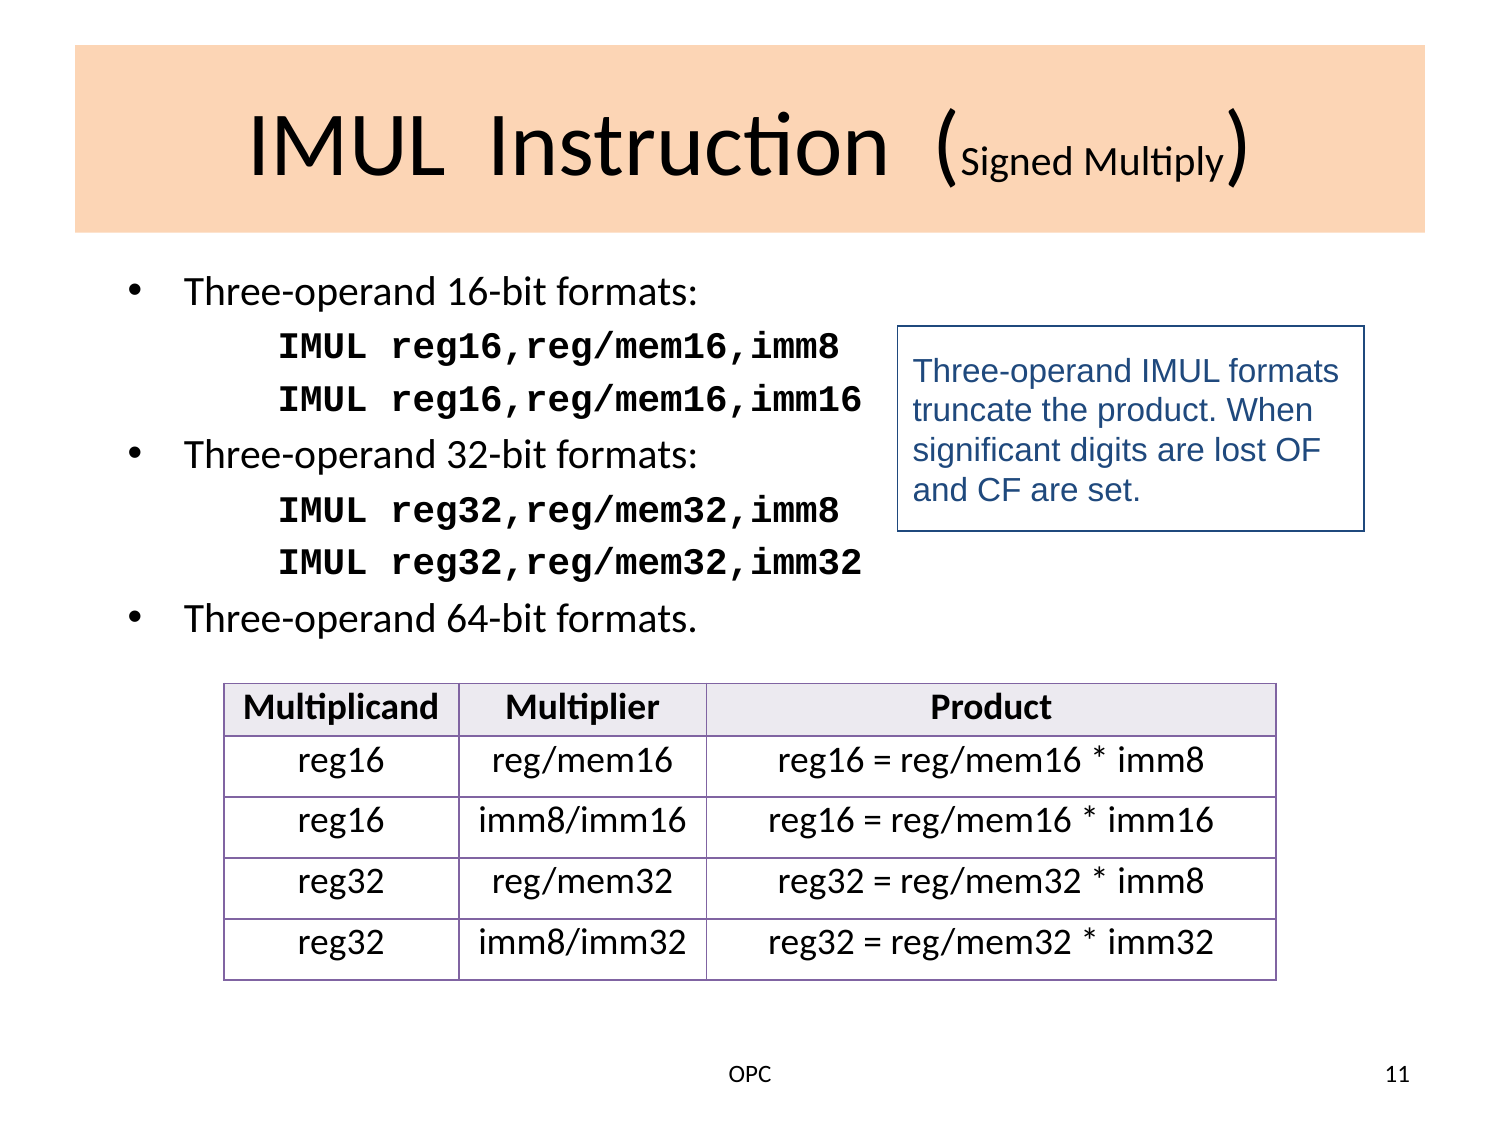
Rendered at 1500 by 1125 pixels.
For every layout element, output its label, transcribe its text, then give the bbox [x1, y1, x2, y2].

table_cell reg/mem32 [460, 859, 706, 918]
table_header Product [707, 684, 1275, 735]
title IMUL Instruction (Signed Multiply) [75, 45, 1425, 233]
footer OPC [512, 1047, 988, 1103]
table_cell imm8/imm16 [460, 798, 706, 857]
table_cell reg16 [225, 737, 458, 796]
table_header Multiplier [460, 684, 706, 735]
table_cell reg16 [225, 798, 458, 857]
table_cell reg/mem16 [460, 737, 706, 796]
table_header Multiplicand [225, 684, 458, 735]
table_cell reg16 = reg/mem16 * imm16 [707, 798, 1275, 857]
table_cell reg32 = reg/mem32 * imm32 [707, 920, 1275, 979]
table_cell reg32 [225, 859, 458, 918]
text_box Three-operand 16-bit formats: IMUL reg16,reg/mem16,imm8 IMUL reg16,reg/mem16,imm16 Three-operand 32-bit formats: IMUL reg32,reg/mem32,imm8 IMUL reg32,reg/mem32,imm32 Three-operand 64-bit formats. [112, 256, 1388, 1047]
table_cell reg32 = reg/mem32 * imm8 [707, 859, 1275, 918]
table_cell imm8/imm32 [460, 920, 706, 979]
slide_number 11 [1074, 1042, 1425, 1103]
text_box Three-operand IMUL formats truncate the product. When significant digits are lost OF and CF are set. [897, 326, 1365, 531]
table_cell reg16 = reg/mem16 * imm8 [707, 737, 1275, 796]
table_cell reg32 [225, 920, 458, 979]
